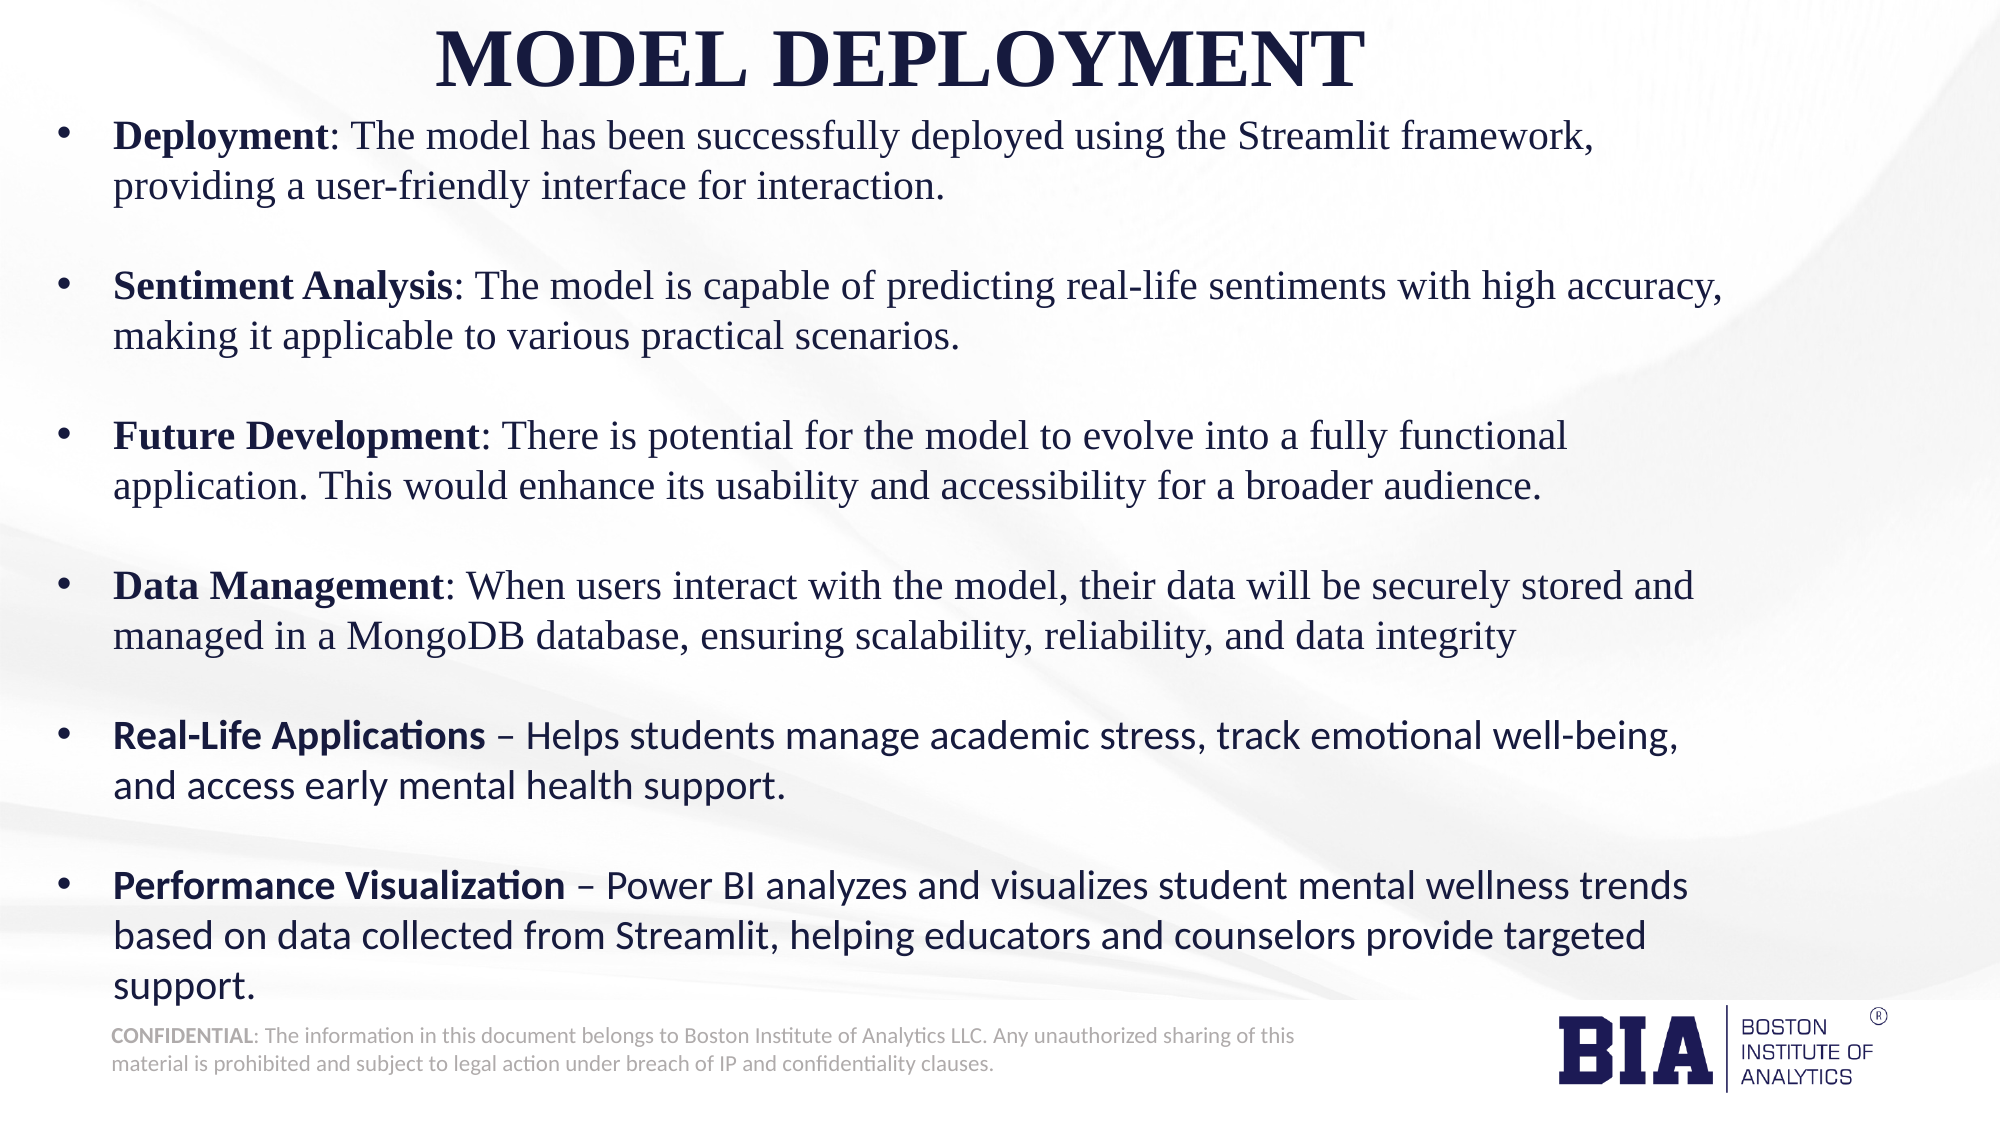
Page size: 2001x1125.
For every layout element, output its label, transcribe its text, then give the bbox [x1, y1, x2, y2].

text_box Deployment: The model has been successfully deployed using the Streamlit framework, providing a user-friendly interface for interaction. Sentiment Analysis: The model is capable of predicting real-life sentiments with high accuracy, making it applicable to various practical scenarios. Future Development: There is potential for the model to evolve into a fully functional application. This would enhance its usability and accessibility for a broader audience. Data Management: When users interact with the model, their data will be securely stored and managed in a MongoDB database, ensuring scalability, reliability, and data integrity Real-Life Applications – Helps students manage academic stress, track emotional well-being, and access early mental health support. Performance Visualization – Power BI analyzes and visualizes student mental wellness trends based on data collected from Streamlit, helping educators and counselors provide targeted support. [56, 104, 1750, 1008]
picture [1557, 1003, 1889, 1094]
title MODEL DEPLOYMENT [425, 11, 1989, 202]
text_box [0, 0, 2000, 1000]
